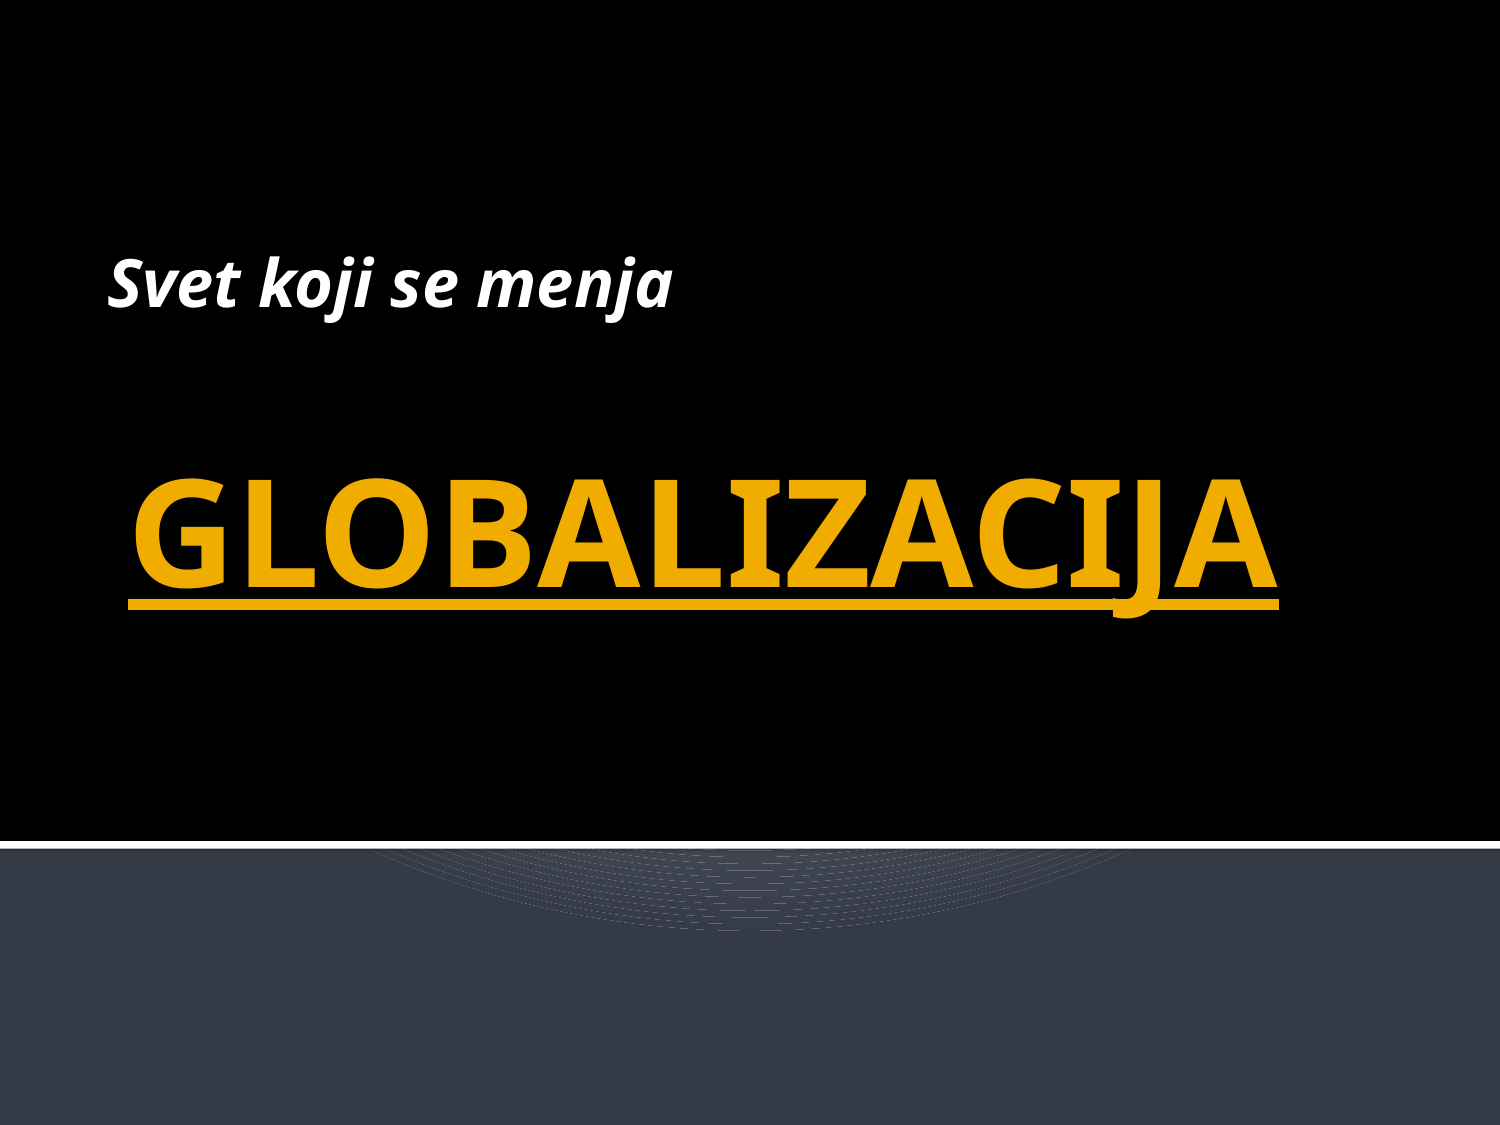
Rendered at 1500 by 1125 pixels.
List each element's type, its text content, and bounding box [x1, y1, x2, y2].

title GLOBALIZACIJA [112, 437, 1438, 712]
subtitle Svet koji se menja [87, 75, 1413, 321]
